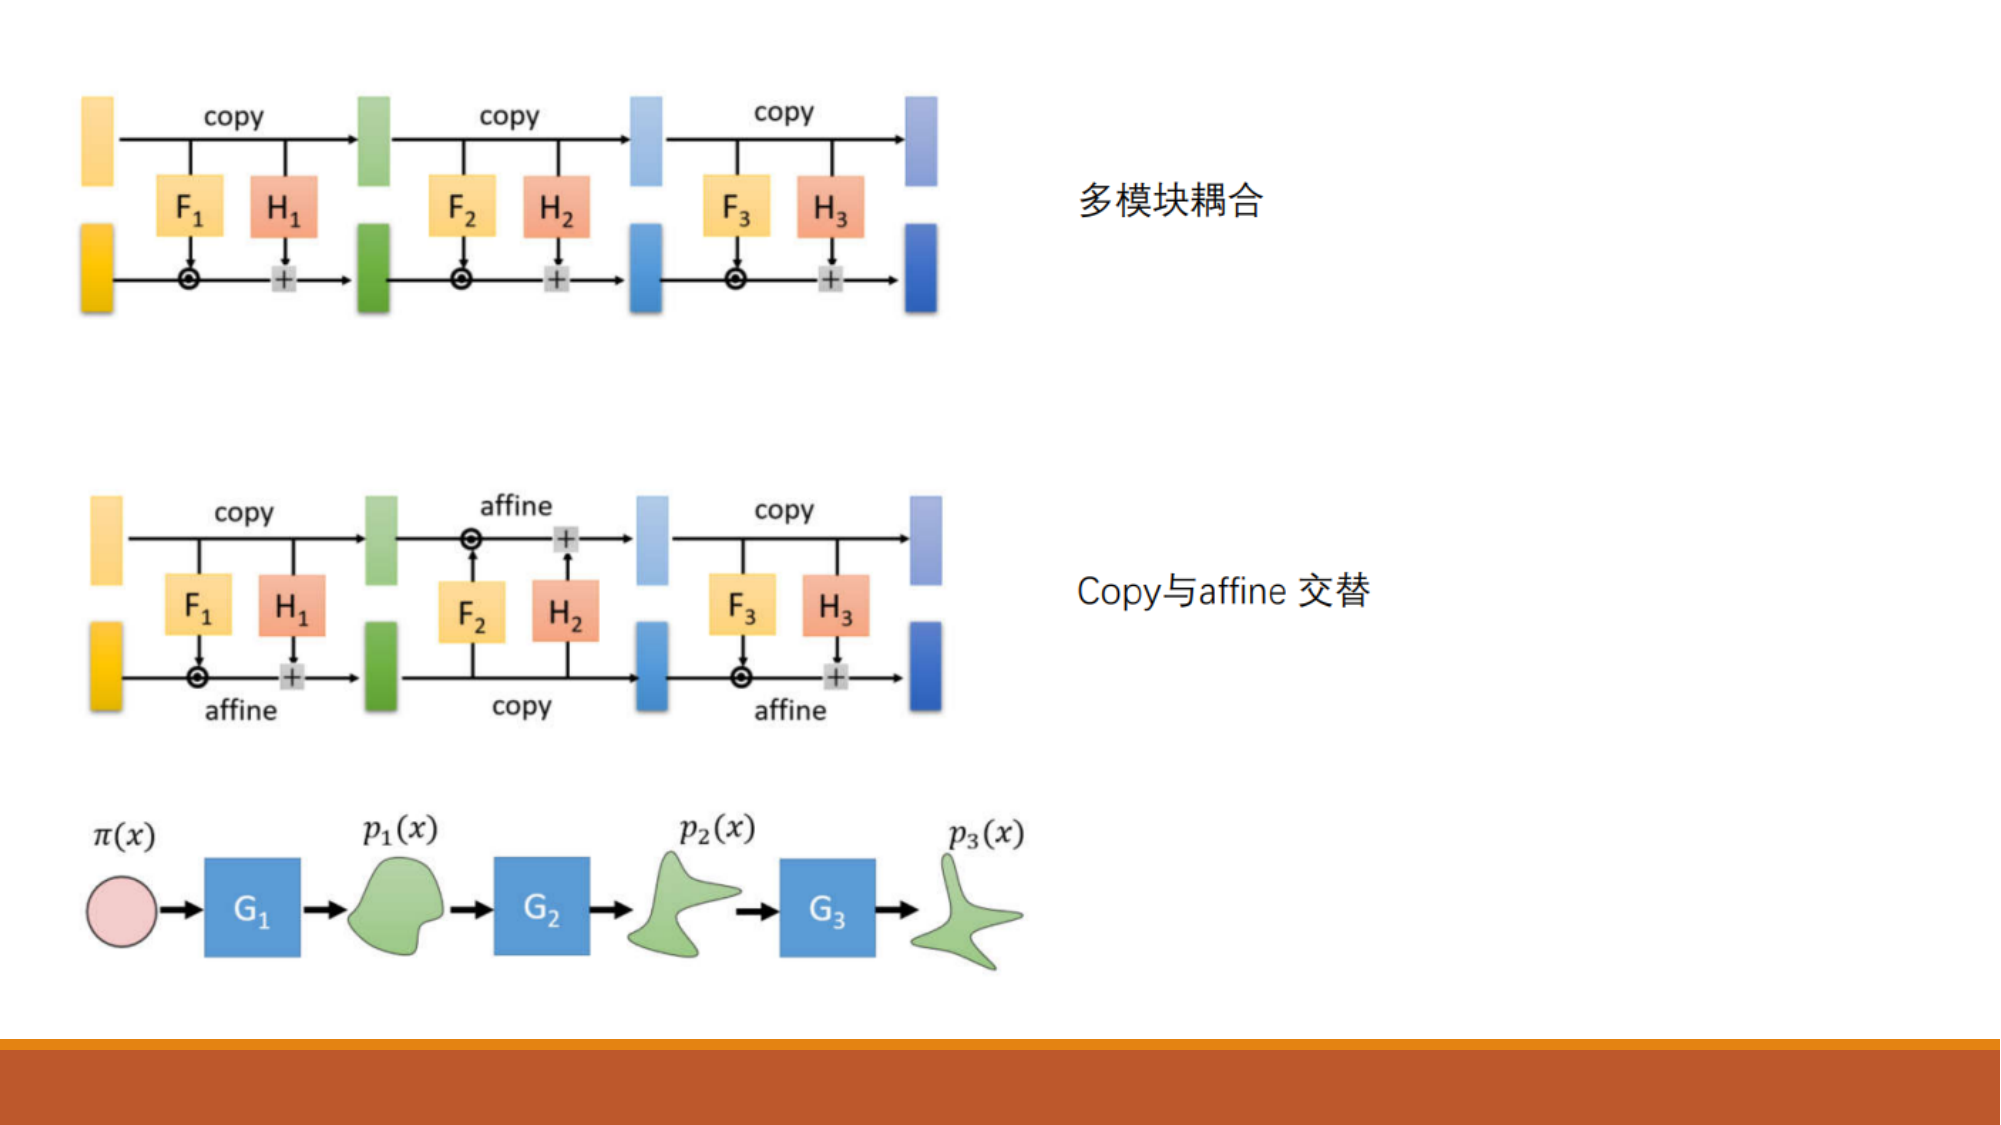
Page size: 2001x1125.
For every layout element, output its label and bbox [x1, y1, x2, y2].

picture [45, 62, 1986, 995]
